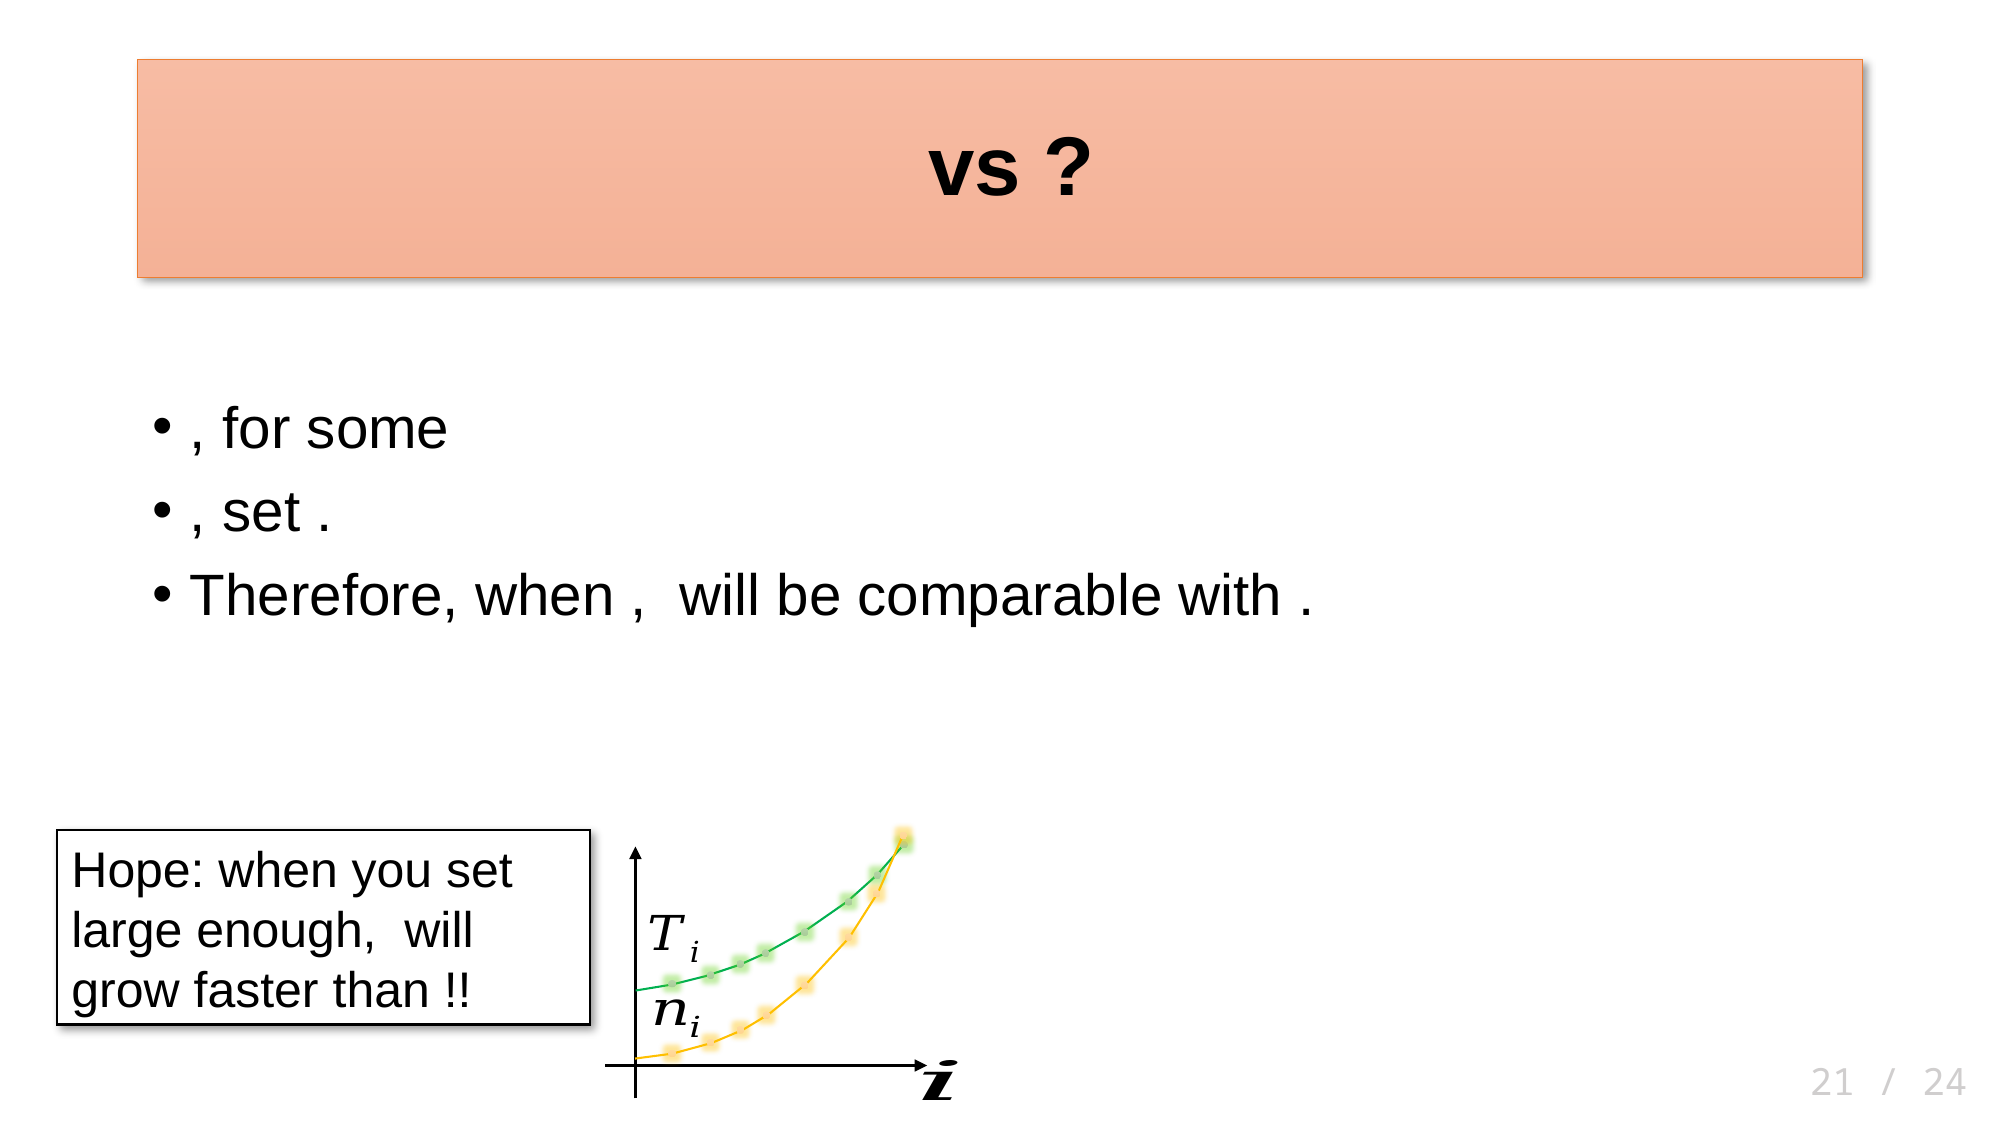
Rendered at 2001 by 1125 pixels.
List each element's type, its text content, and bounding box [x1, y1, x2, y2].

text_box 21 / 24 [1794, 1050, 2000, 1110]
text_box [635, 831, 908, 1059]
